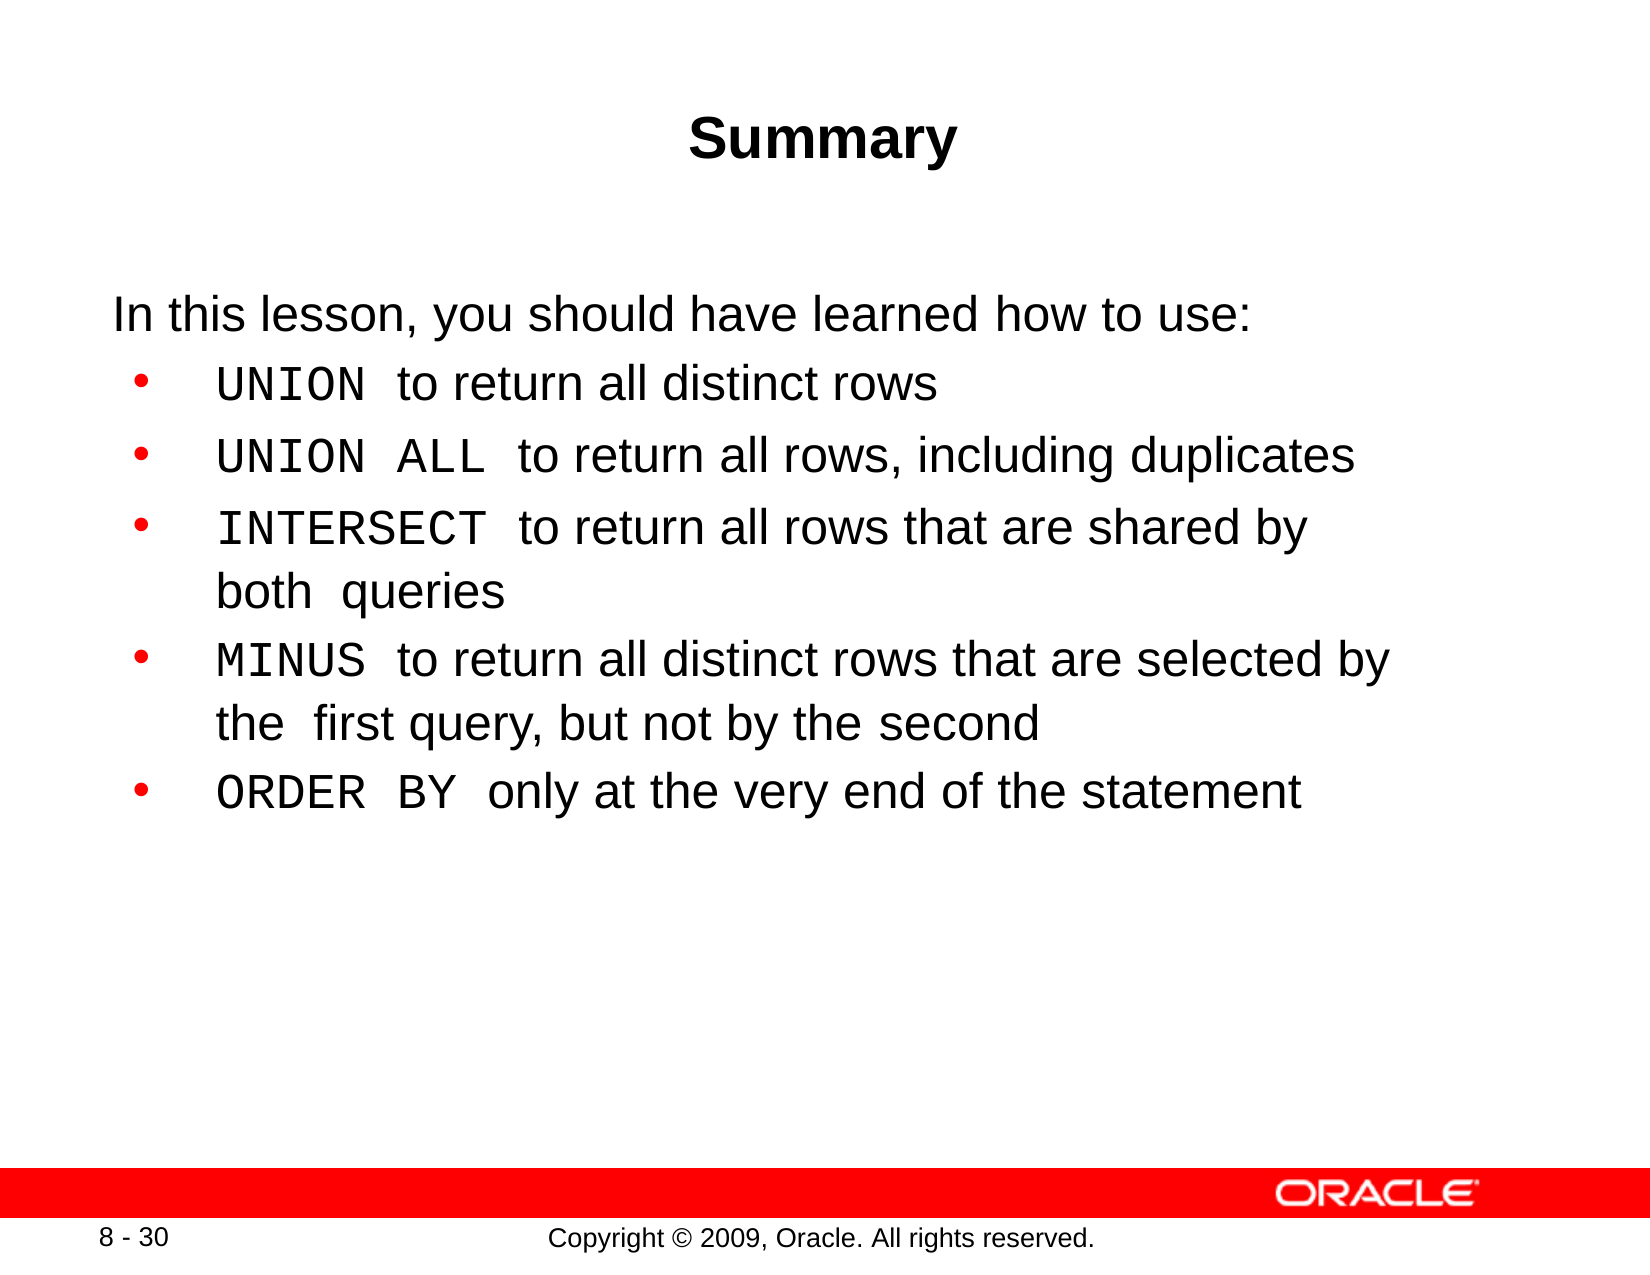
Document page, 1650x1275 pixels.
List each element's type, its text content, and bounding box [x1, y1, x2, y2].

footer Copyright © 2009, Oracle. All rights reserved. [545, 1220, 1103, 1275]
slide_number 8 - 30 [96, 1219, 174, 1275]
picture [0, 1168, 1650, 1218]
text_box In this lesson, you should have learned how to use: UNION to return all distinct rows UNION ALL to return all rows, including duplicates INTERSECT to return all rows that are shared by both queries MINUS to return all distinct rows that are selected by the first query, but not by the second ORDER BY only at the very end of the statement [110, 270, 1467, 819]
title Summary [686, 96, 963, 270]
